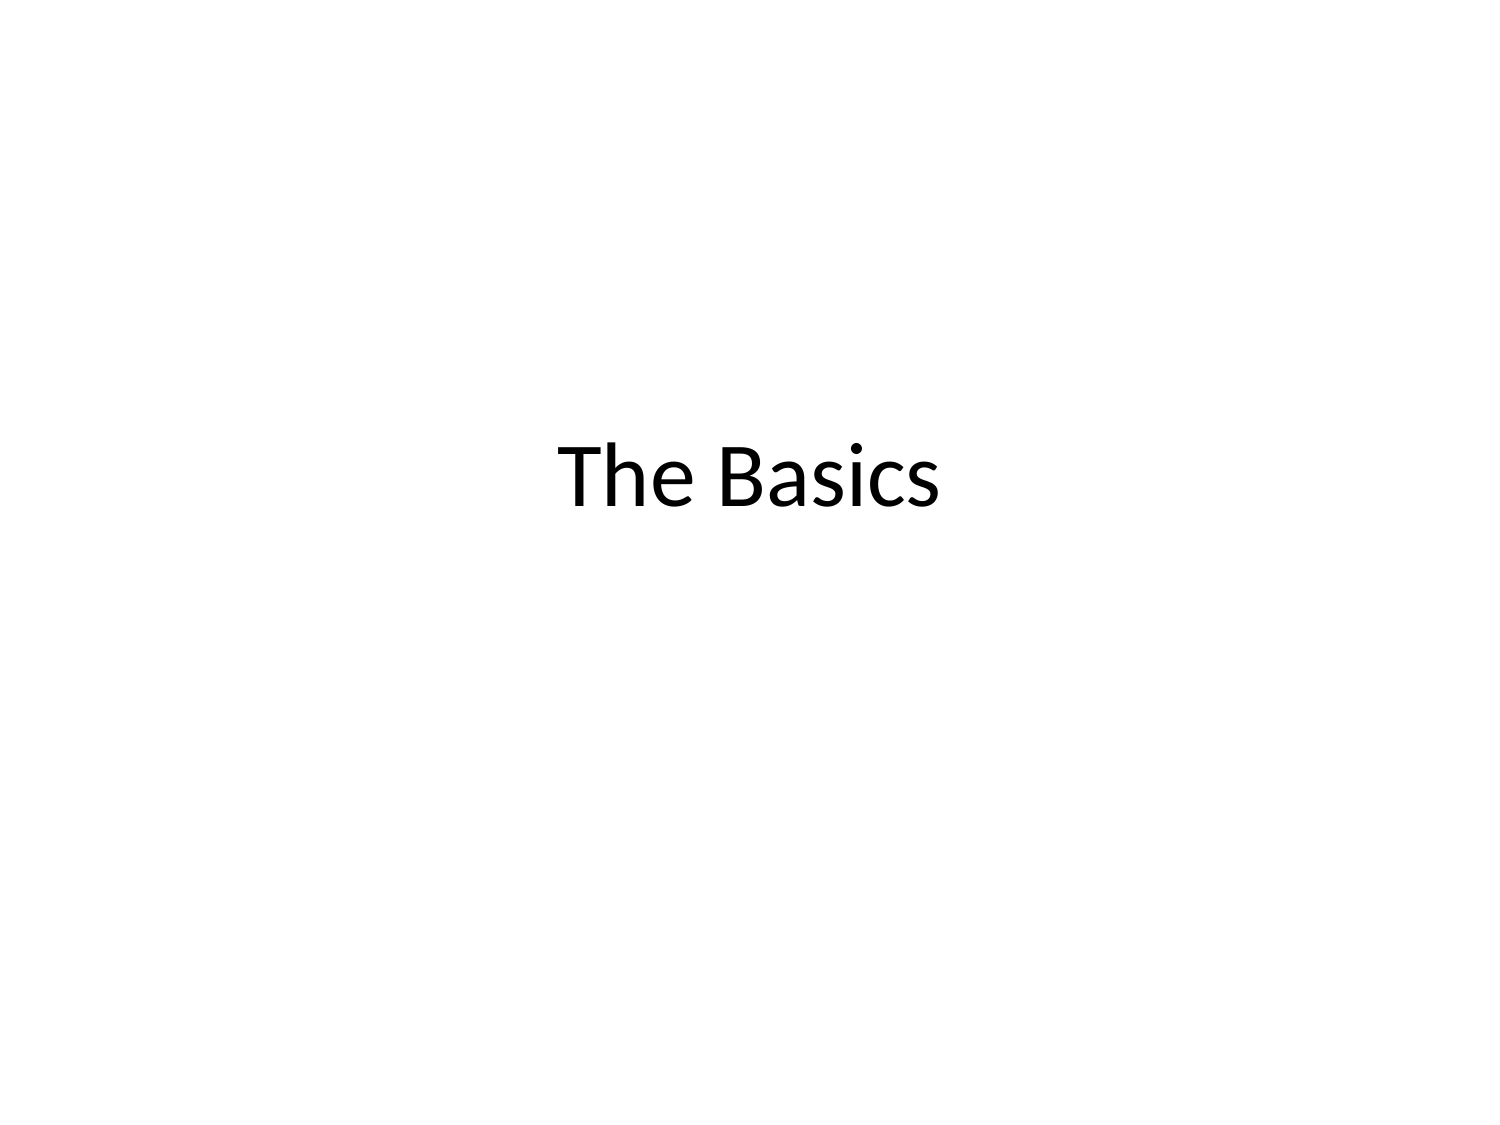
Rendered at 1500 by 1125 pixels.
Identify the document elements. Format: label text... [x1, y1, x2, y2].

title The Basics [112, 349, 1388, 591]
